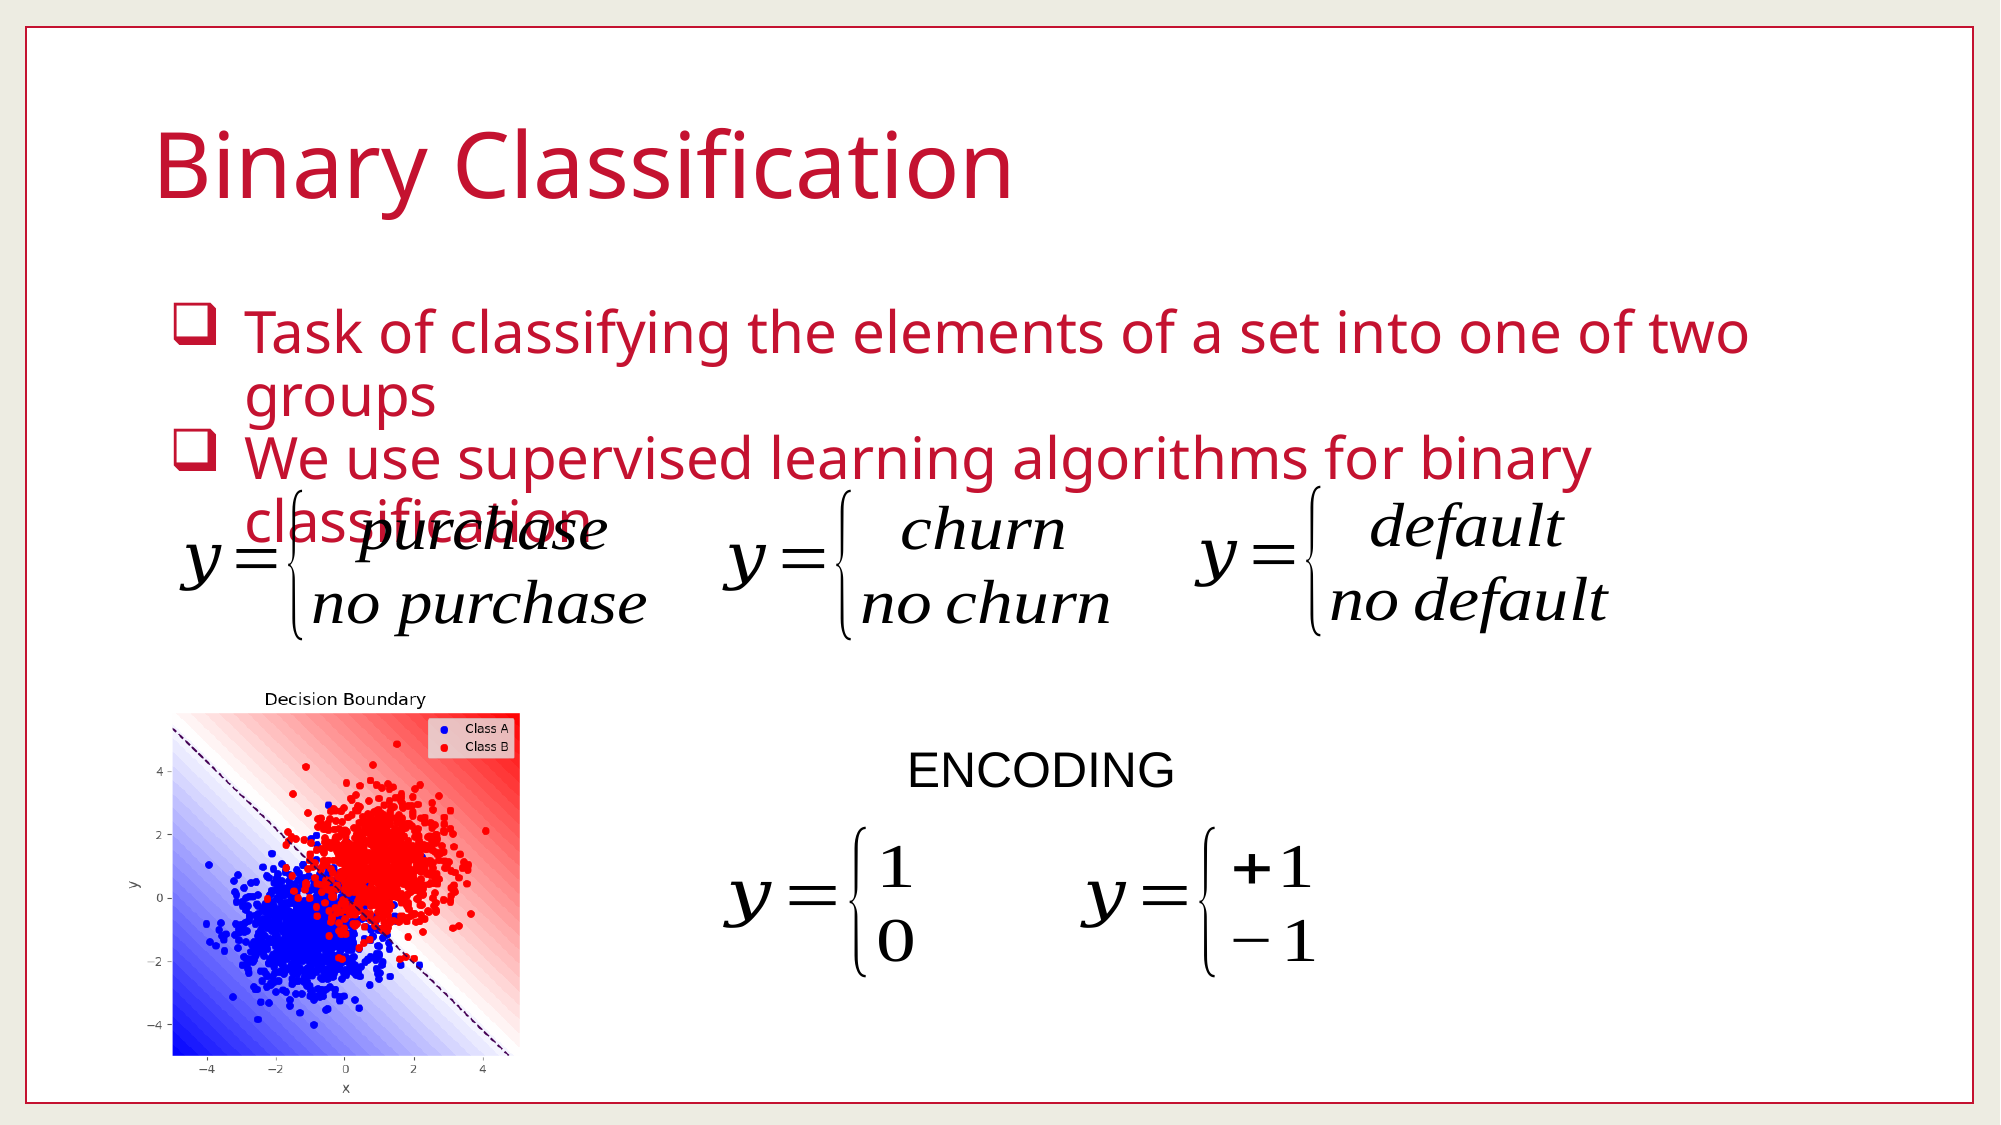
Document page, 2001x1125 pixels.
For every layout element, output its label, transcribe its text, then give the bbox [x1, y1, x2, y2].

text_box ENCODING [892, 730, 1893, 805]
picture [112, 679, 540, 1110]
list Task of classifying the elements of a set into one of two groups We use supervised learning algorithms for binary classification [154, 296, 1972, 1010]
title Binary Classification [137, 59, 1945, 278]
